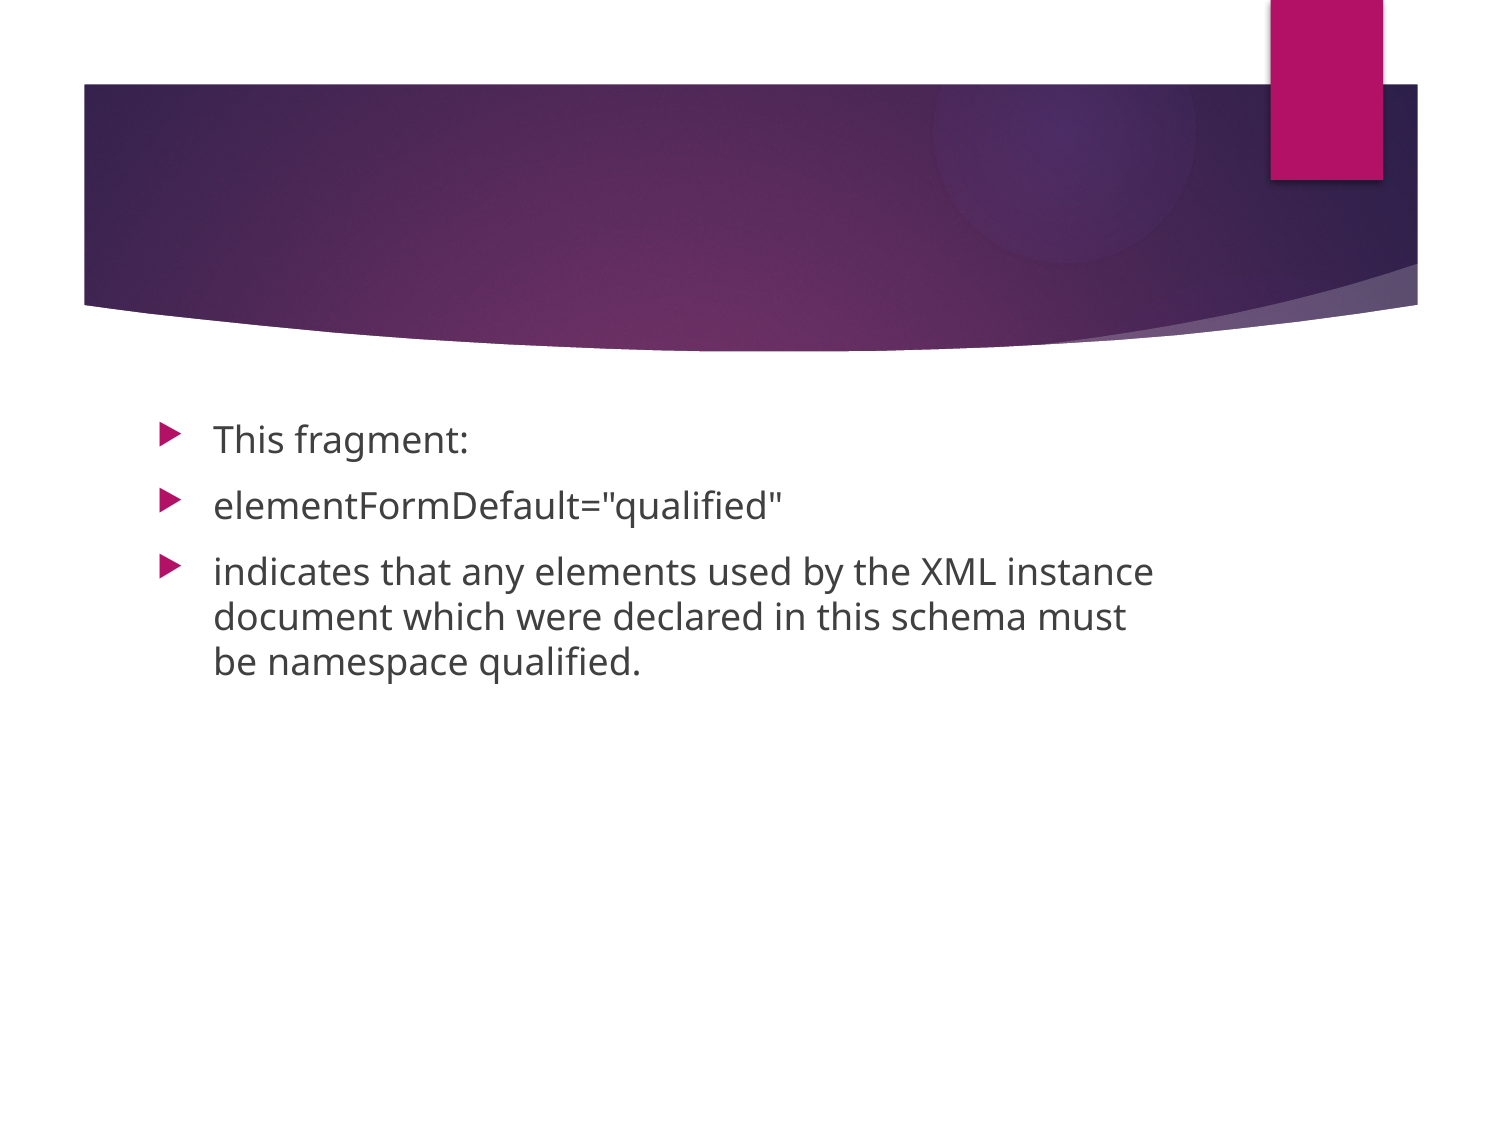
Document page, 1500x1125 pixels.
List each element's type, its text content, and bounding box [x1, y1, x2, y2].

list This fragment: elementFormDefault="qualified" indicates that any elements used by the XML instance document which were declared in this schema must be namespace qualified. [141, 408, 1183, 988]
